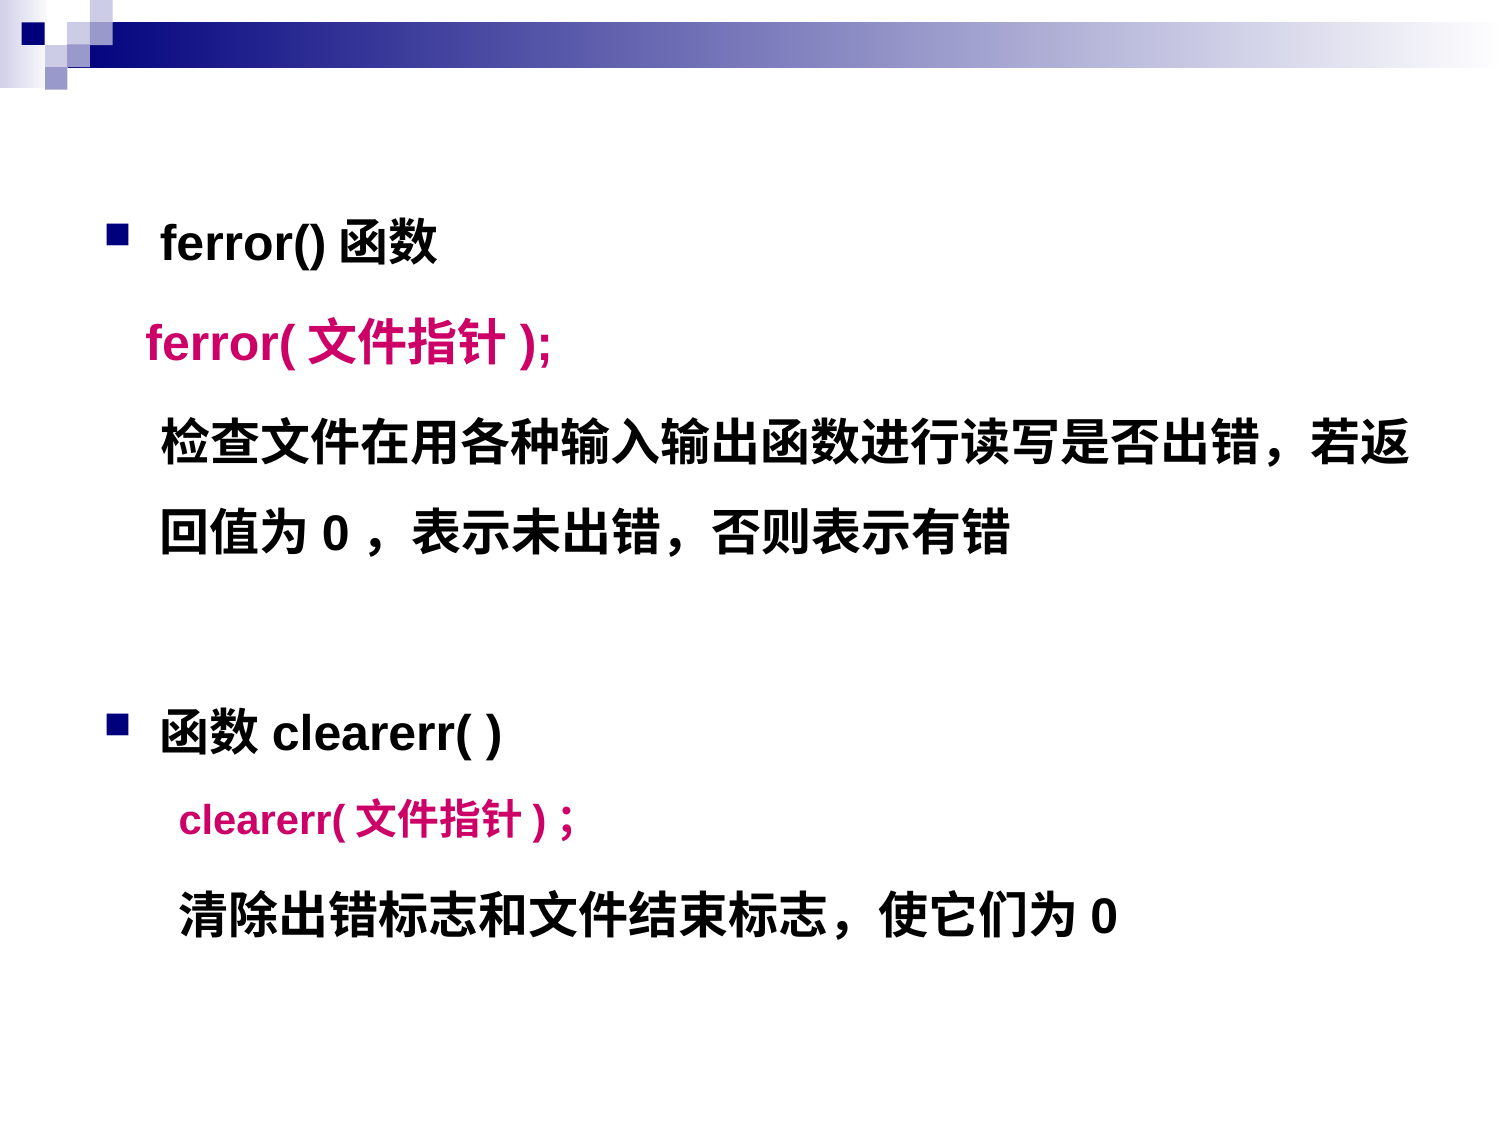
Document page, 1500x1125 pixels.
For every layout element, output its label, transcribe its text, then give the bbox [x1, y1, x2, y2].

list ferror()函数 ferror(文件指针); 检查文件在用各种输入输出函数进行读写是否出错，若返回值为0，表示未出错，否则表示有错 函数clearerr( ) clearerr(文件指针)； 清除出错标志和文件结束标志，使它们为0 [88, 172, 1439, 941]
